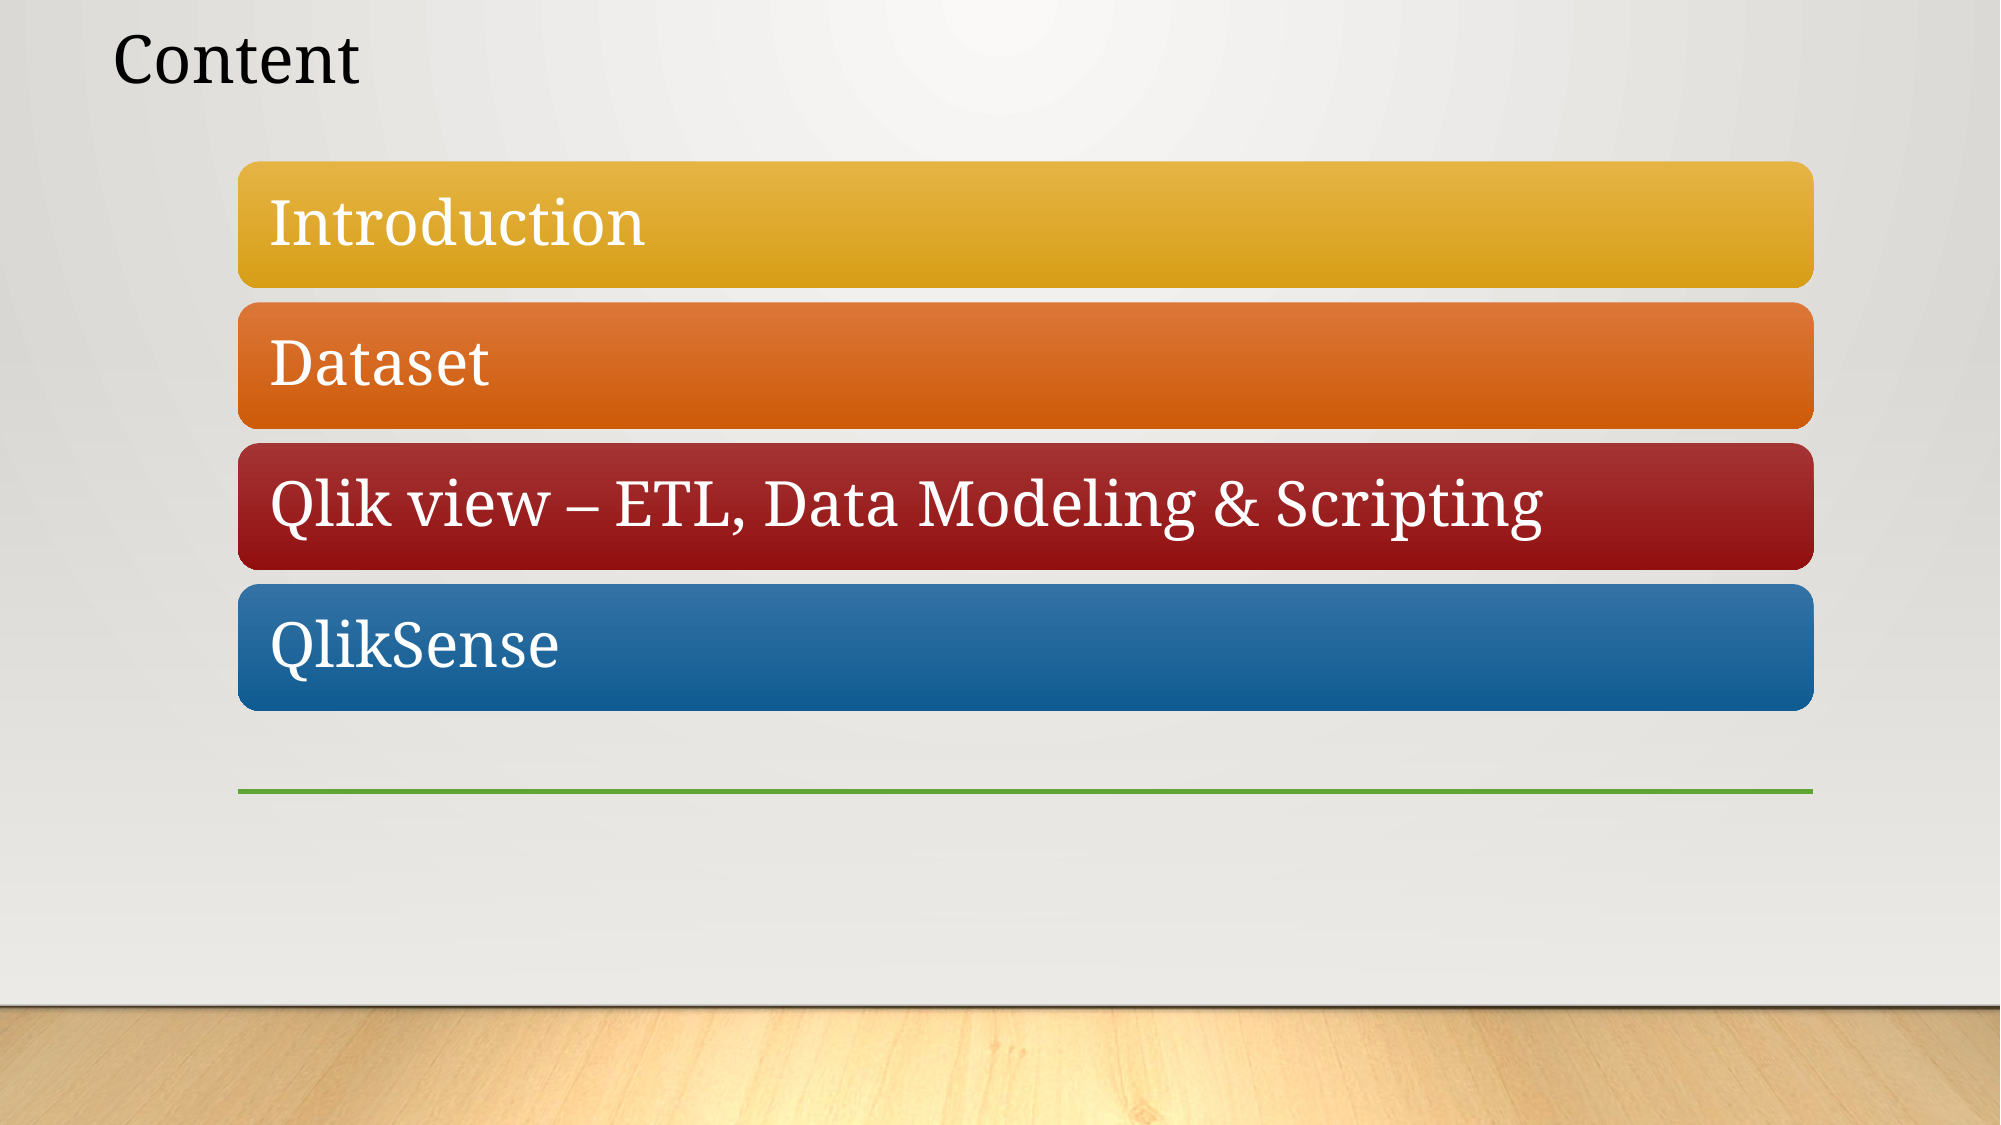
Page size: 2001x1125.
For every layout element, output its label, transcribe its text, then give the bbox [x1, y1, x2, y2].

picture [0, 1006, 2000, 1125]
text_box [0, 330, 2000, 1004]
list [237, 152, 1814, 720]
text_box [0, 0, 2000, 330]
title Content [97, 18, 1673, 176]
